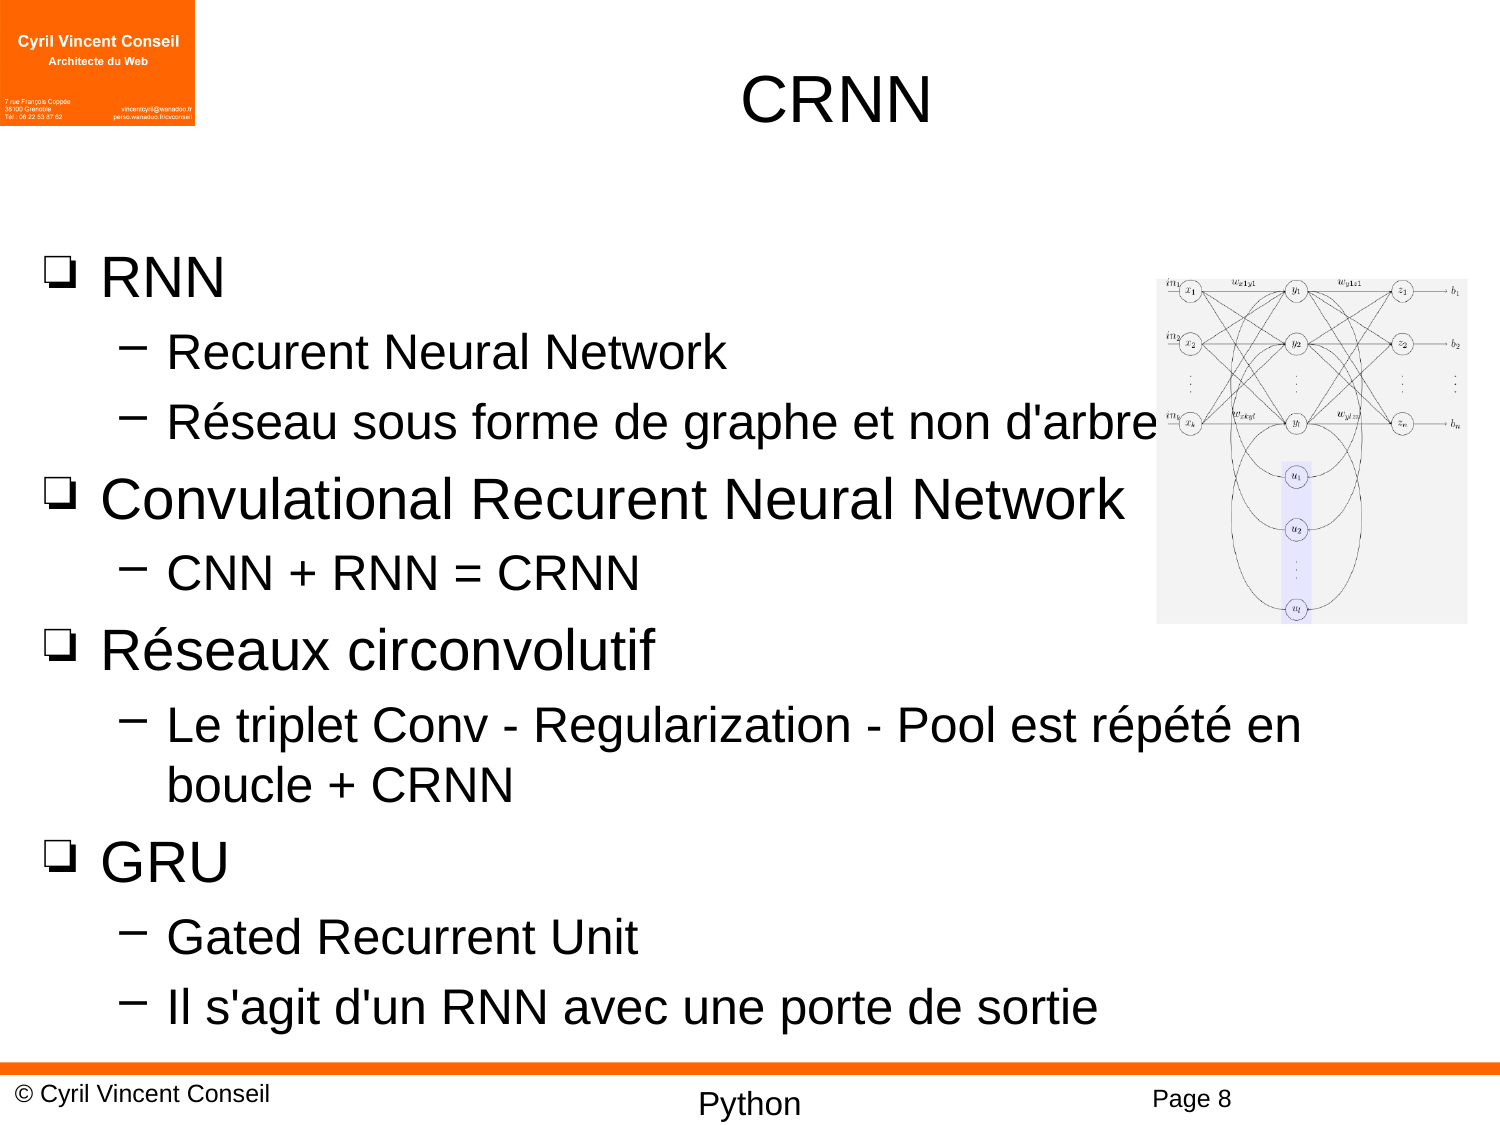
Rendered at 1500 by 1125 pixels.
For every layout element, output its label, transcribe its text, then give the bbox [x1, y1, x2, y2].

picture [0, 0, 195, 126]
picture [1156, 278, 1468, 624]
title CRNN [194, 2, 1480, 190]
list RNN Recurent Neural Network Réseau sous forme de graphe et non d'arbre Convulational Recurent Neural Network CNN + RNN = CRNN Réseaux circonvolutif Le triplet Conv - Regularization - Pool est répété en boucle + CRNN GRU Gated Recurrent Unit Il s'agit d'un RNN avec une porte de sortie [29, 231, 1468, 1059]
